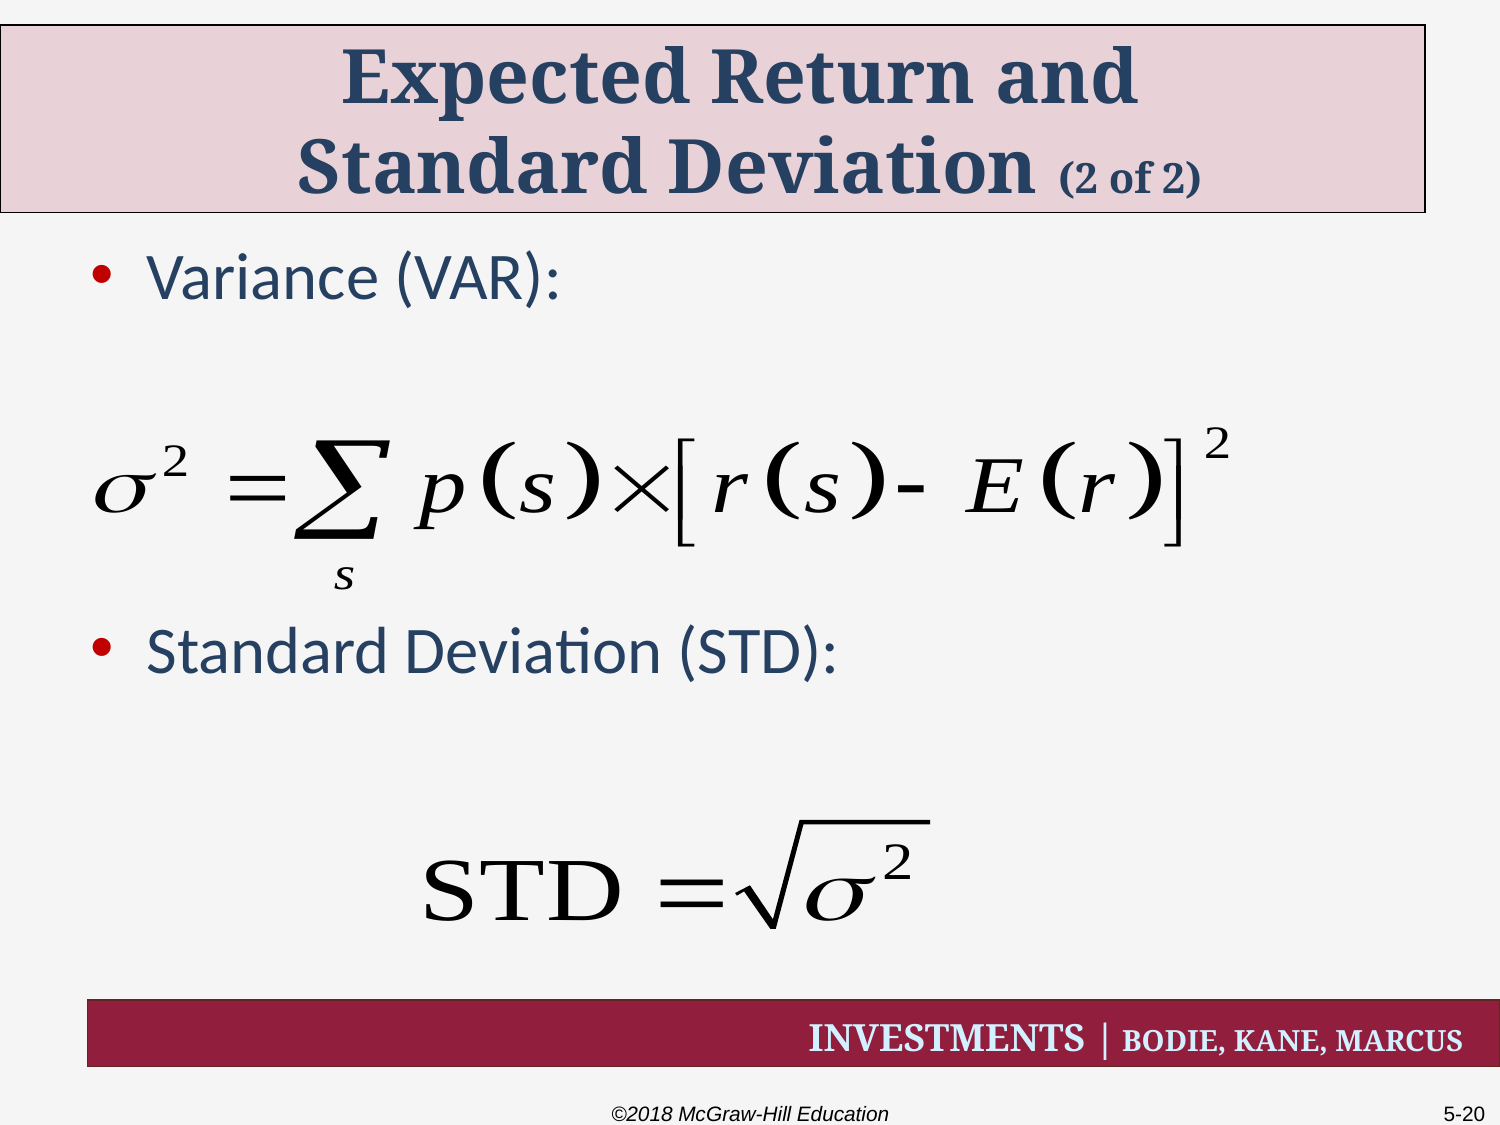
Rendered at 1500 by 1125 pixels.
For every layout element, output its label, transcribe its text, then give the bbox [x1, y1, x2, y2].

footer ©2018 McGraw-Hill Education [496, 1102, 1004, 1124]
title Expected Return and Standard Deviation (2 of 2) [75, 12, 1425, 226]
slide_number 5-20 [1162, 1102, 1500, 1124]
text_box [407, 799, 955, 951]
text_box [79, 405, 1258, 607]
list Variance (VAR): Standard Deviation (STD): [75, 226, 1425, 1005]
